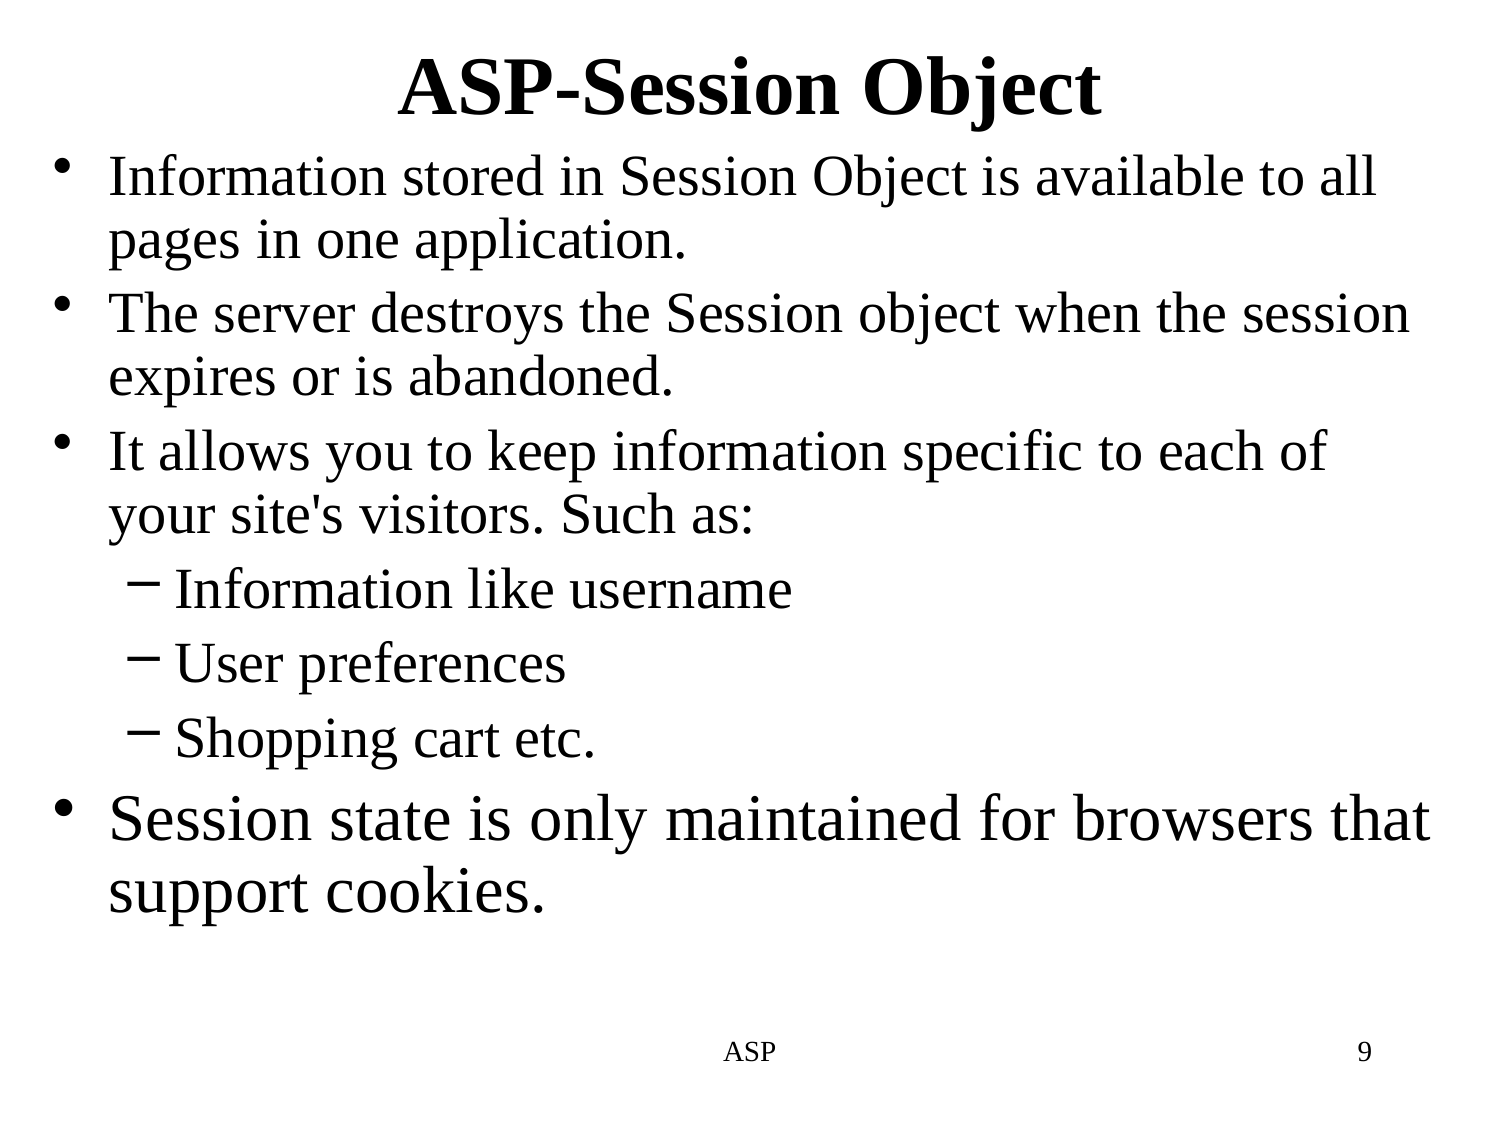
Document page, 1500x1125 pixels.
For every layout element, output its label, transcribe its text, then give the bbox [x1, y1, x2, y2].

list Information stored in Session Object is available to all pages in one application. The server destroys the Session object when the session expires or is abandoned. It allows you to keep information specific to each of your site's visitors. Such as: Information like username User preferences Shopping cart etc. Session state is only maintained for browsers that support cookies. [37, 137, 1463, 1001]
title ASP-Session Object [112, 0, 1388, 137]
slide_number 9 [1074, 1024, 1388, 1101]
footer ASP [512, 1024, 988, 1101]
